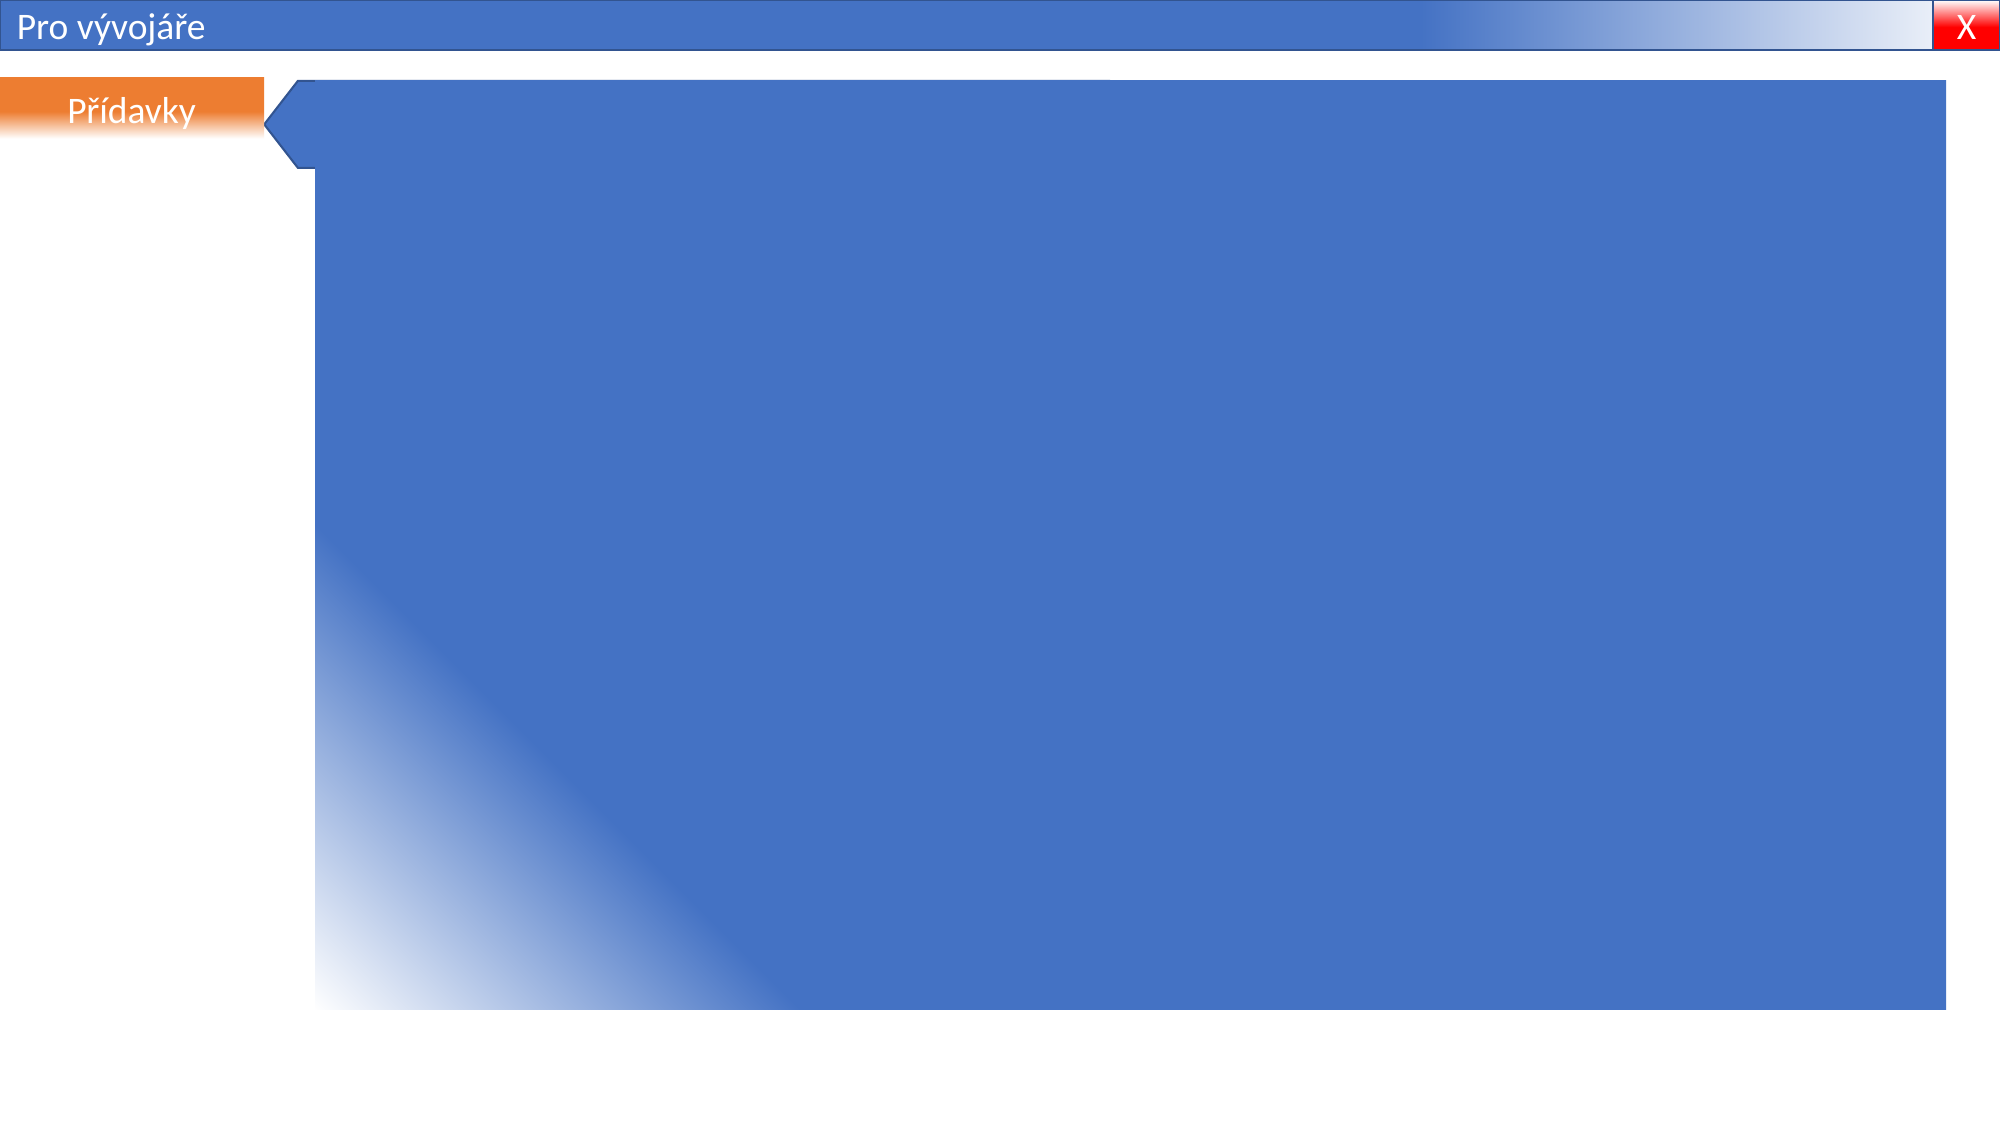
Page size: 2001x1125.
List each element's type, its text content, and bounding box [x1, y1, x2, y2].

text_box Přídavky [0, 77, 265, 140]
text_box Pro vývojáře . [0, 0, 1932, 51]
text_box [314, 80, 1947, 1010]
text_box X [1932, 0, 2000, 51]
text_box [265, 79, 1111, 169]
